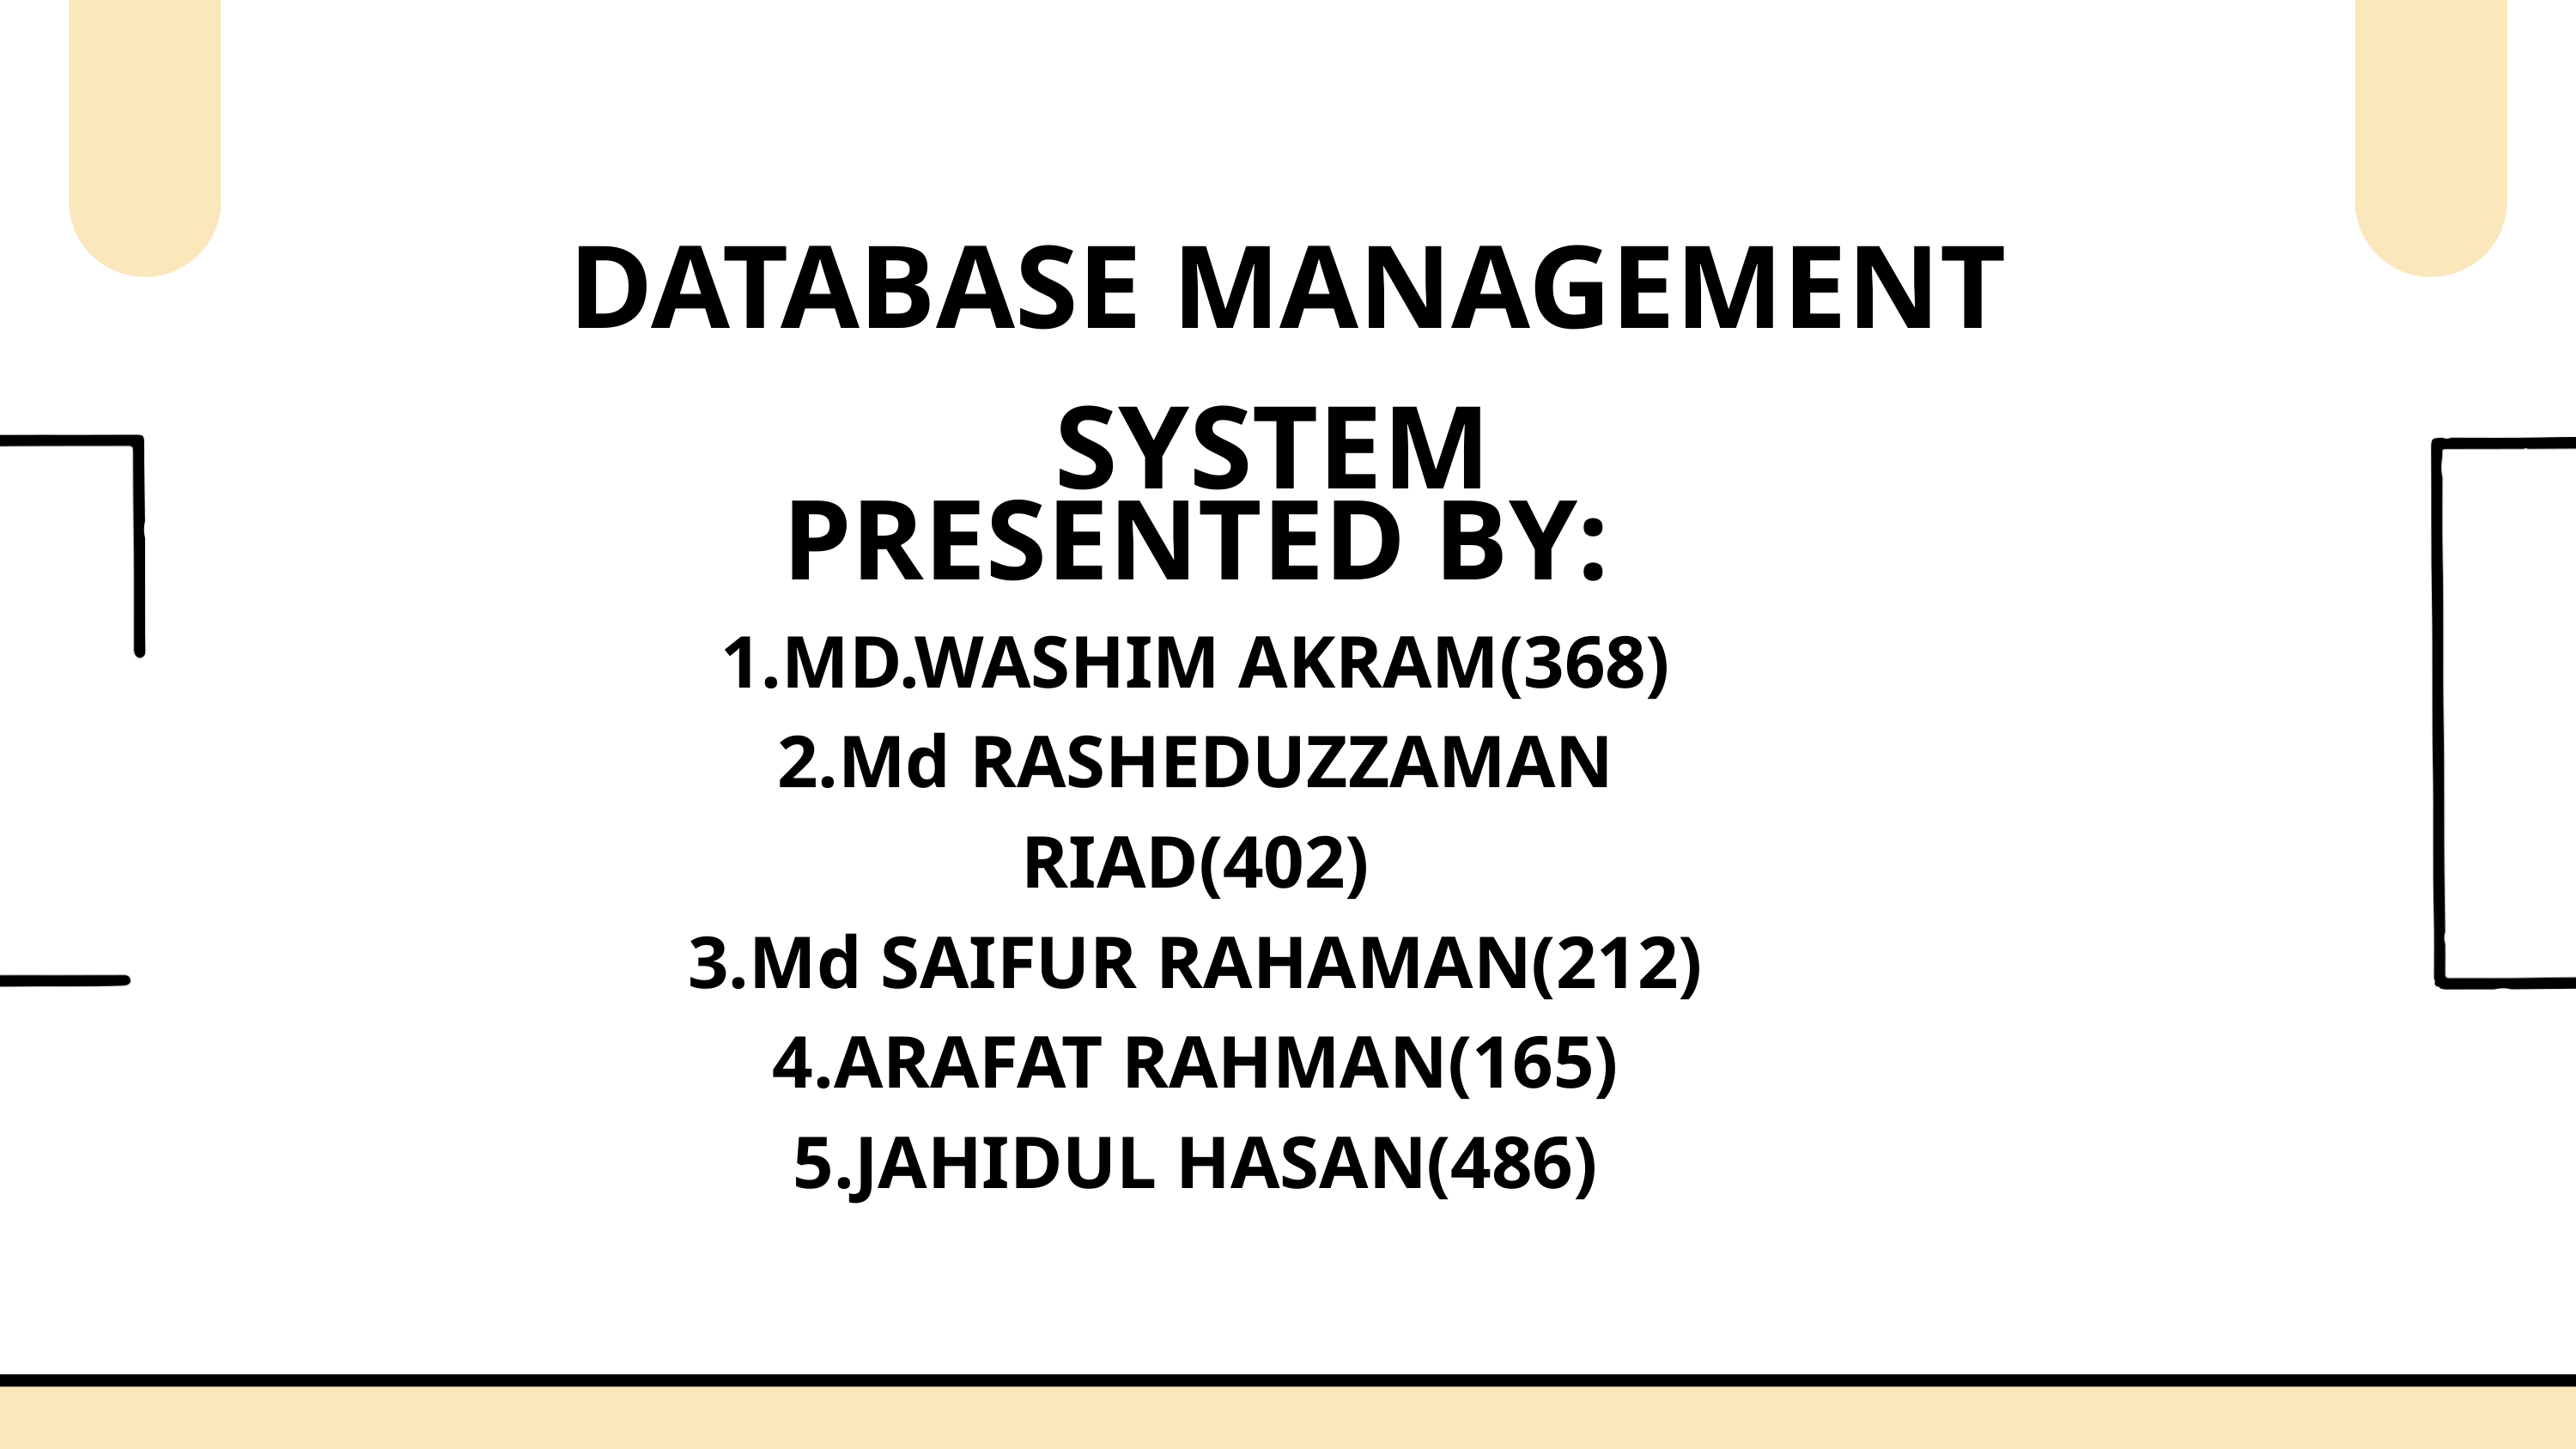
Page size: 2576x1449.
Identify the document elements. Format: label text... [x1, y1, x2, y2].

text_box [68, 0, 222, 277]
text_box [0, 434, 146, 990]
text_box [2431, 434, 2576, 990]
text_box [0, 1379, 2576, 1449]
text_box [2354, 0, 2508, 277]
text_box DATABASE MANAGEMENT SYSTEM [371, 191, 2205, 512]
text_box PRESENTED BY: 1.MD.WASHIM AKRAM(368) 2.Md RASHEDUZZAMAN RIAD(402) 3.Md SAIFUR RAHAMAN(212) 4.ARAFAT RAHMAN(165) 5.JAHIDUL HASAN(486) [595, 447, 1796, 1358]
